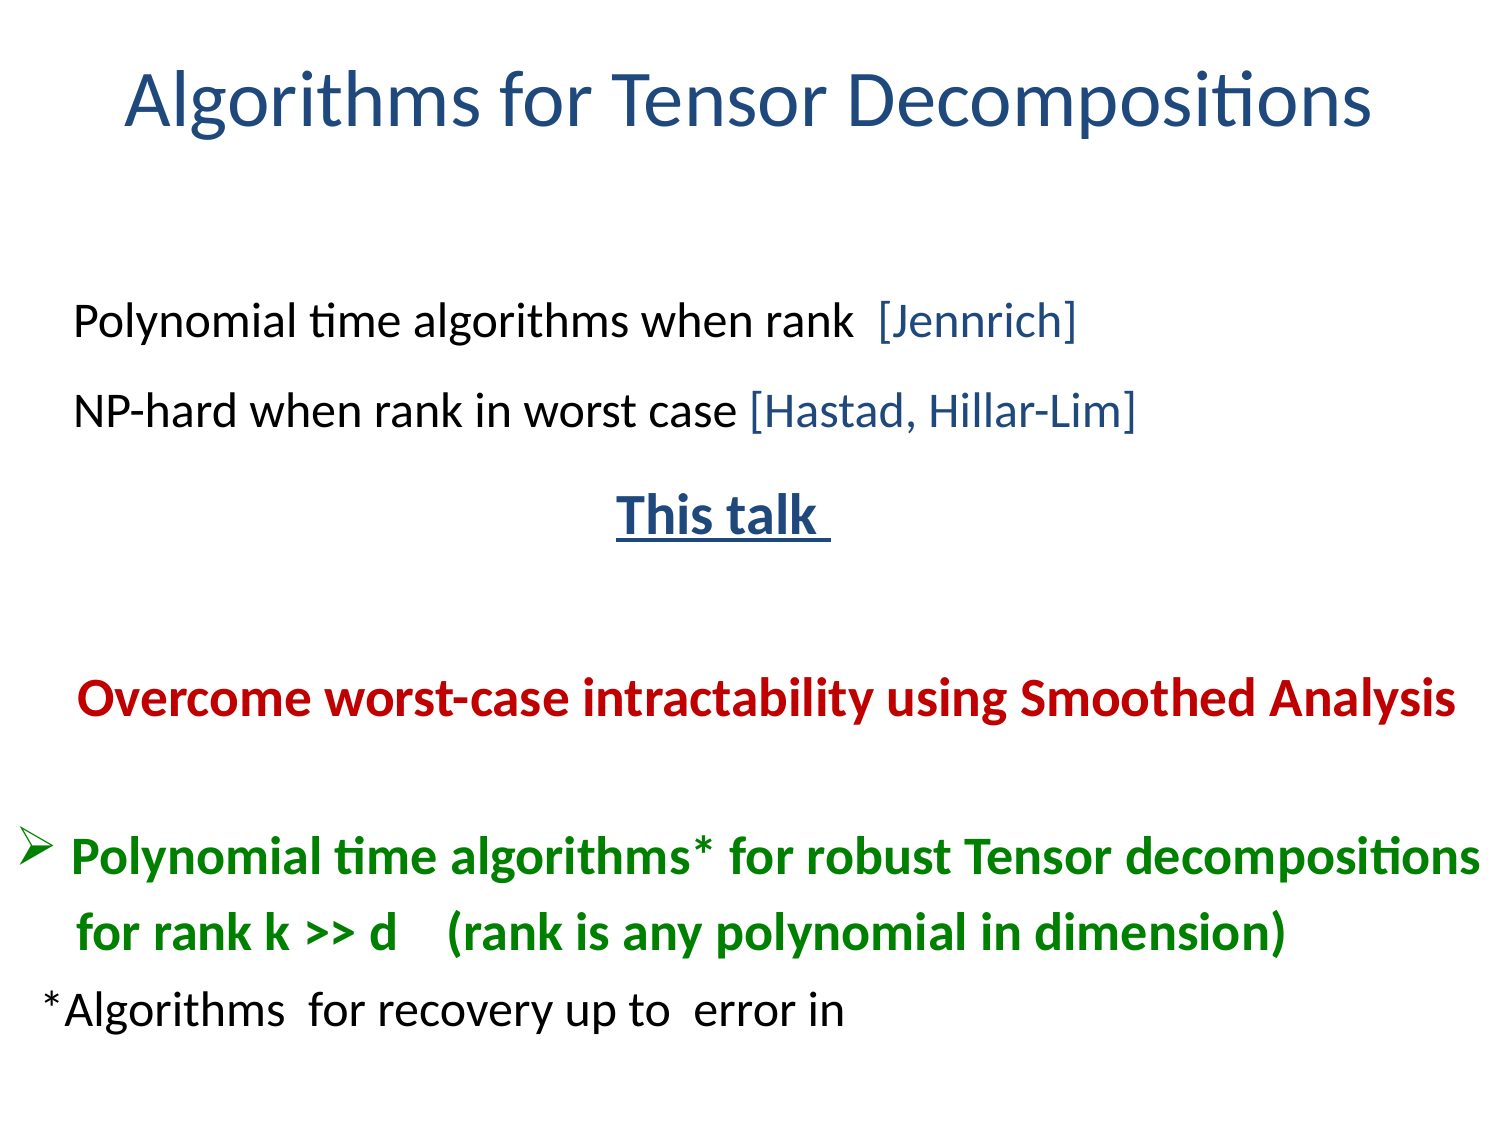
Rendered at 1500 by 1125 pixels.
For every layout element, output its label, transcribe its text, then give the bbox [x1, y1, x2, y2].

title Algorithms for Tensor Decompositions [75, 0, 1425, 188]
text_box This talk [601, 433, 846, 554]
list Overcome worst-case intractability using Smoothed Analysis [62, 620, 1500, 825]
